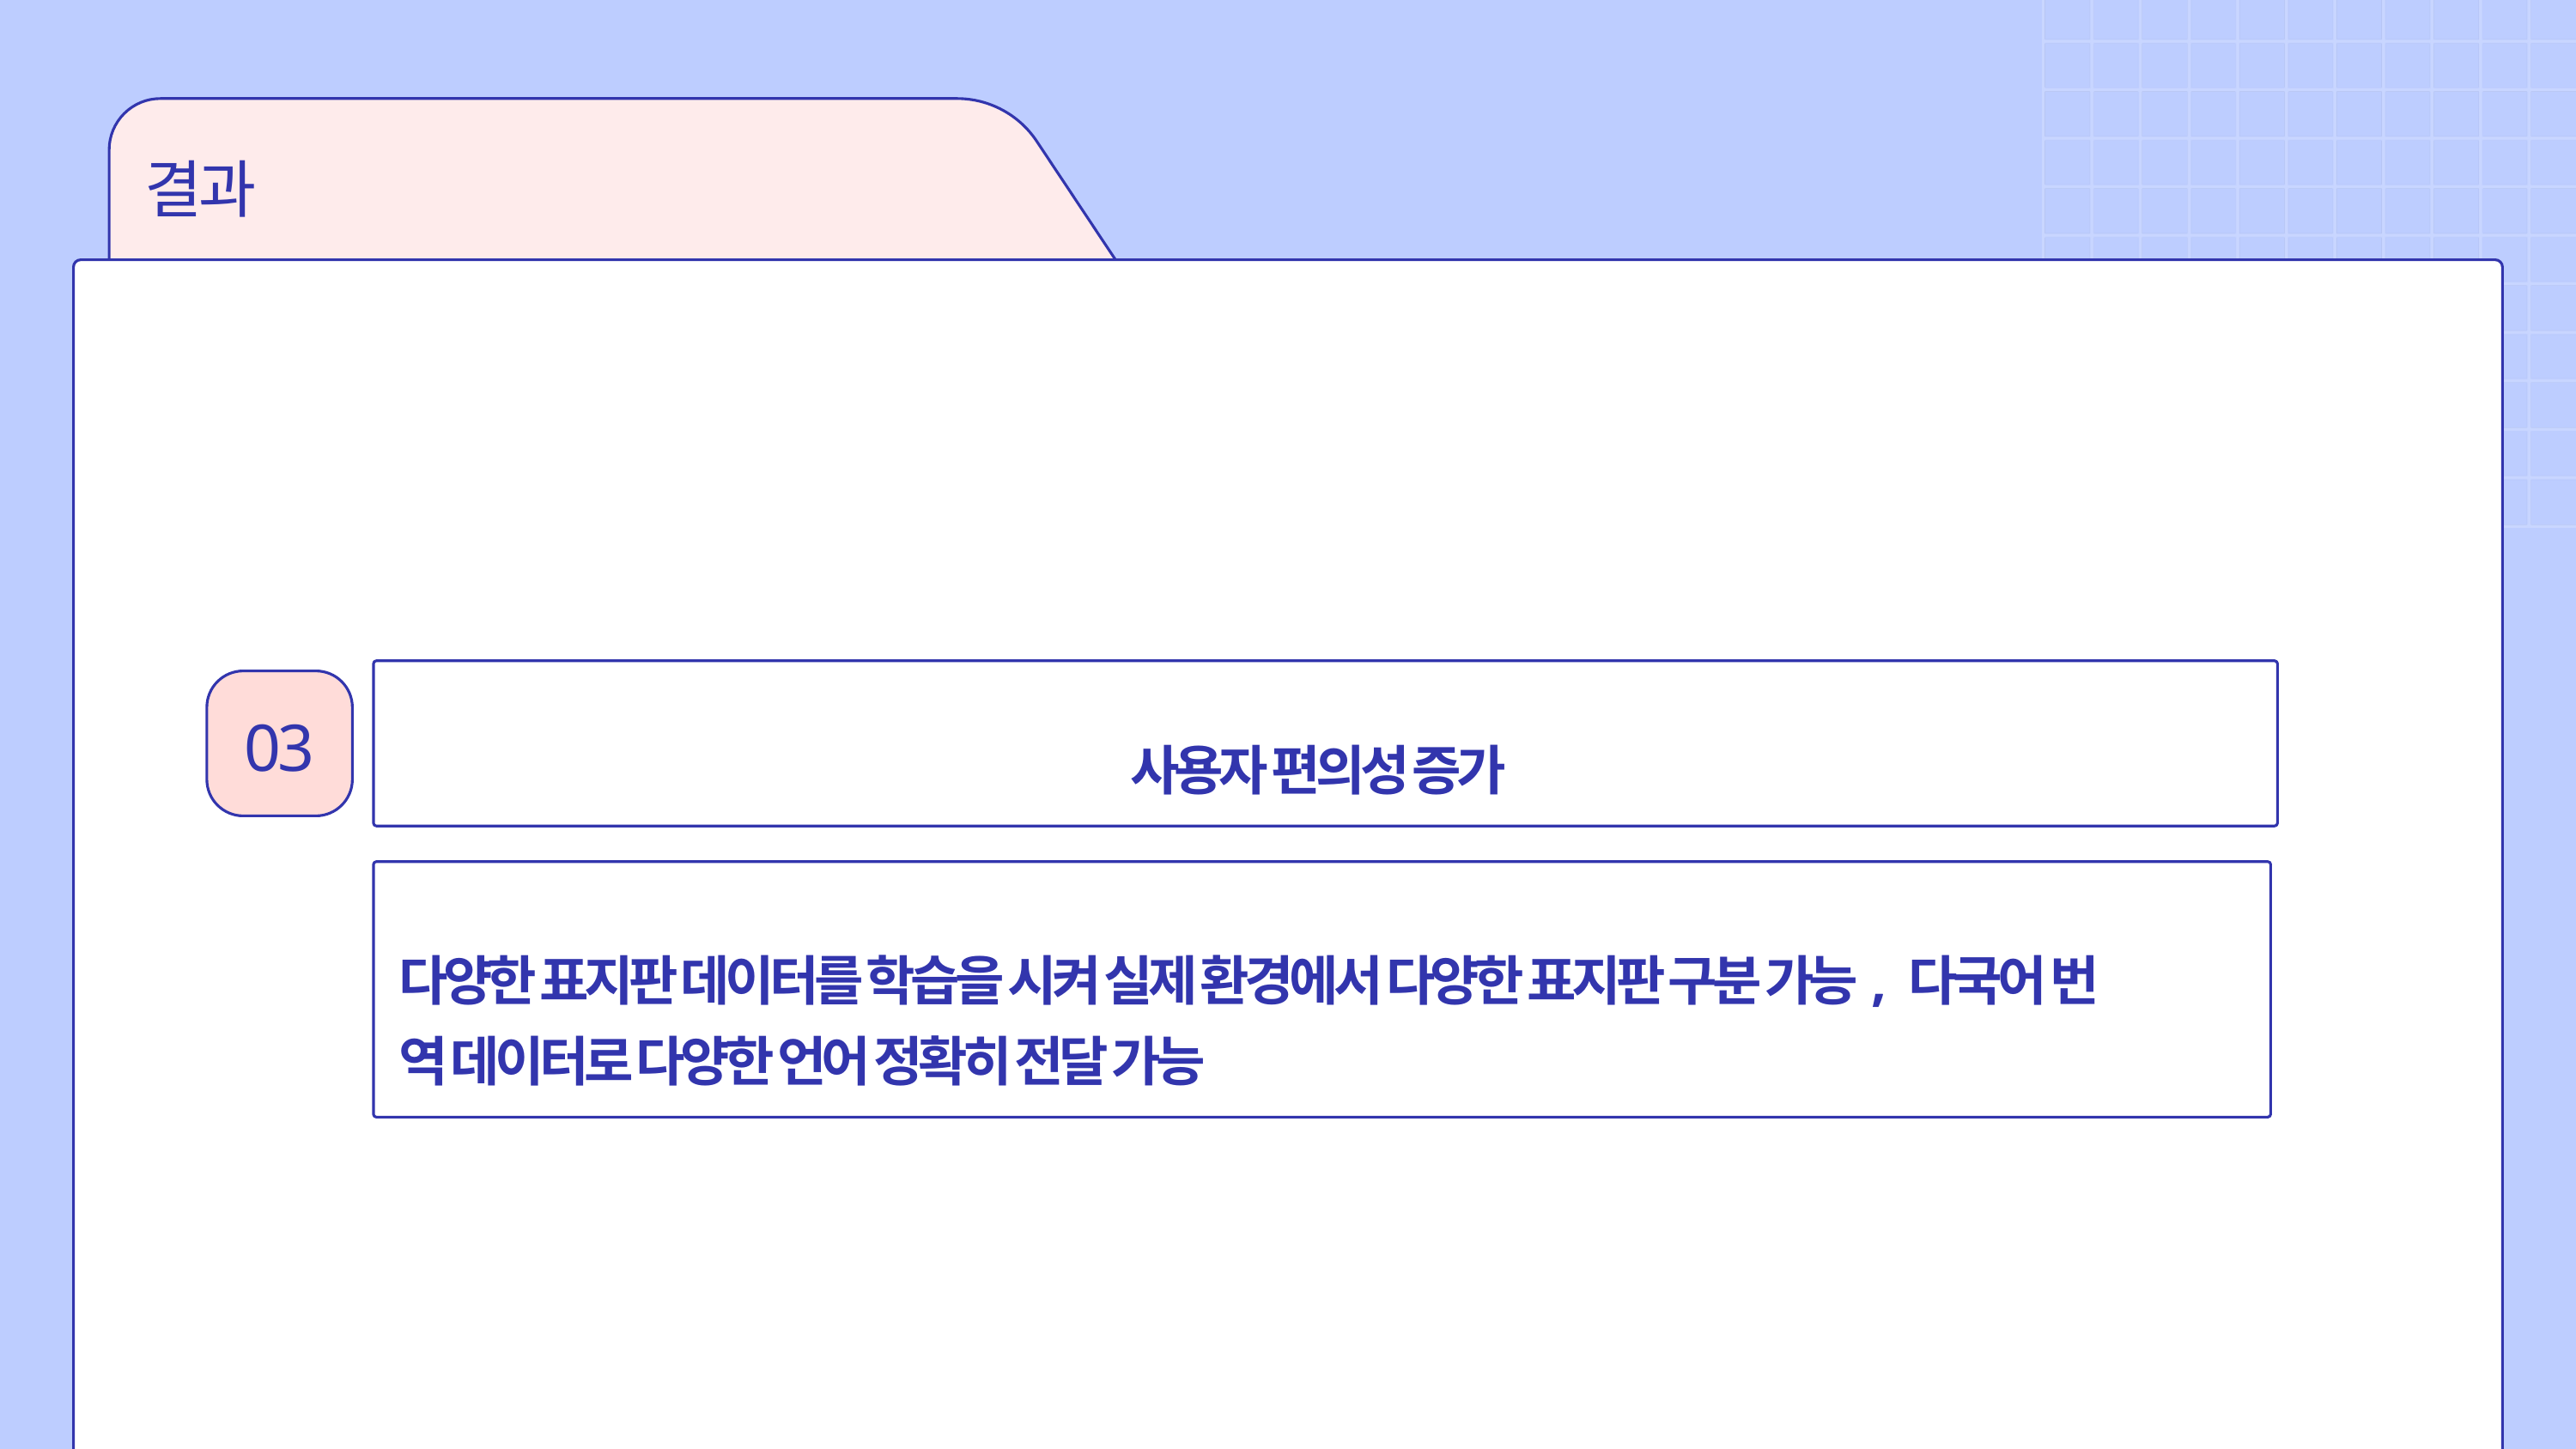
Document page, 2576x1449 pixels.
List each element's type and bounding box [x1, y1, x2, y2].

text_box [373, 660, 2278, 827]
text_box [73, 259, 2503, 1449]
text_box [2042, 0, 2576, 528]
text_box [373, 861, 2271, 1118]
text_box [108, 98, 1232, 257]
text_box [206, 670, 353, 816]
